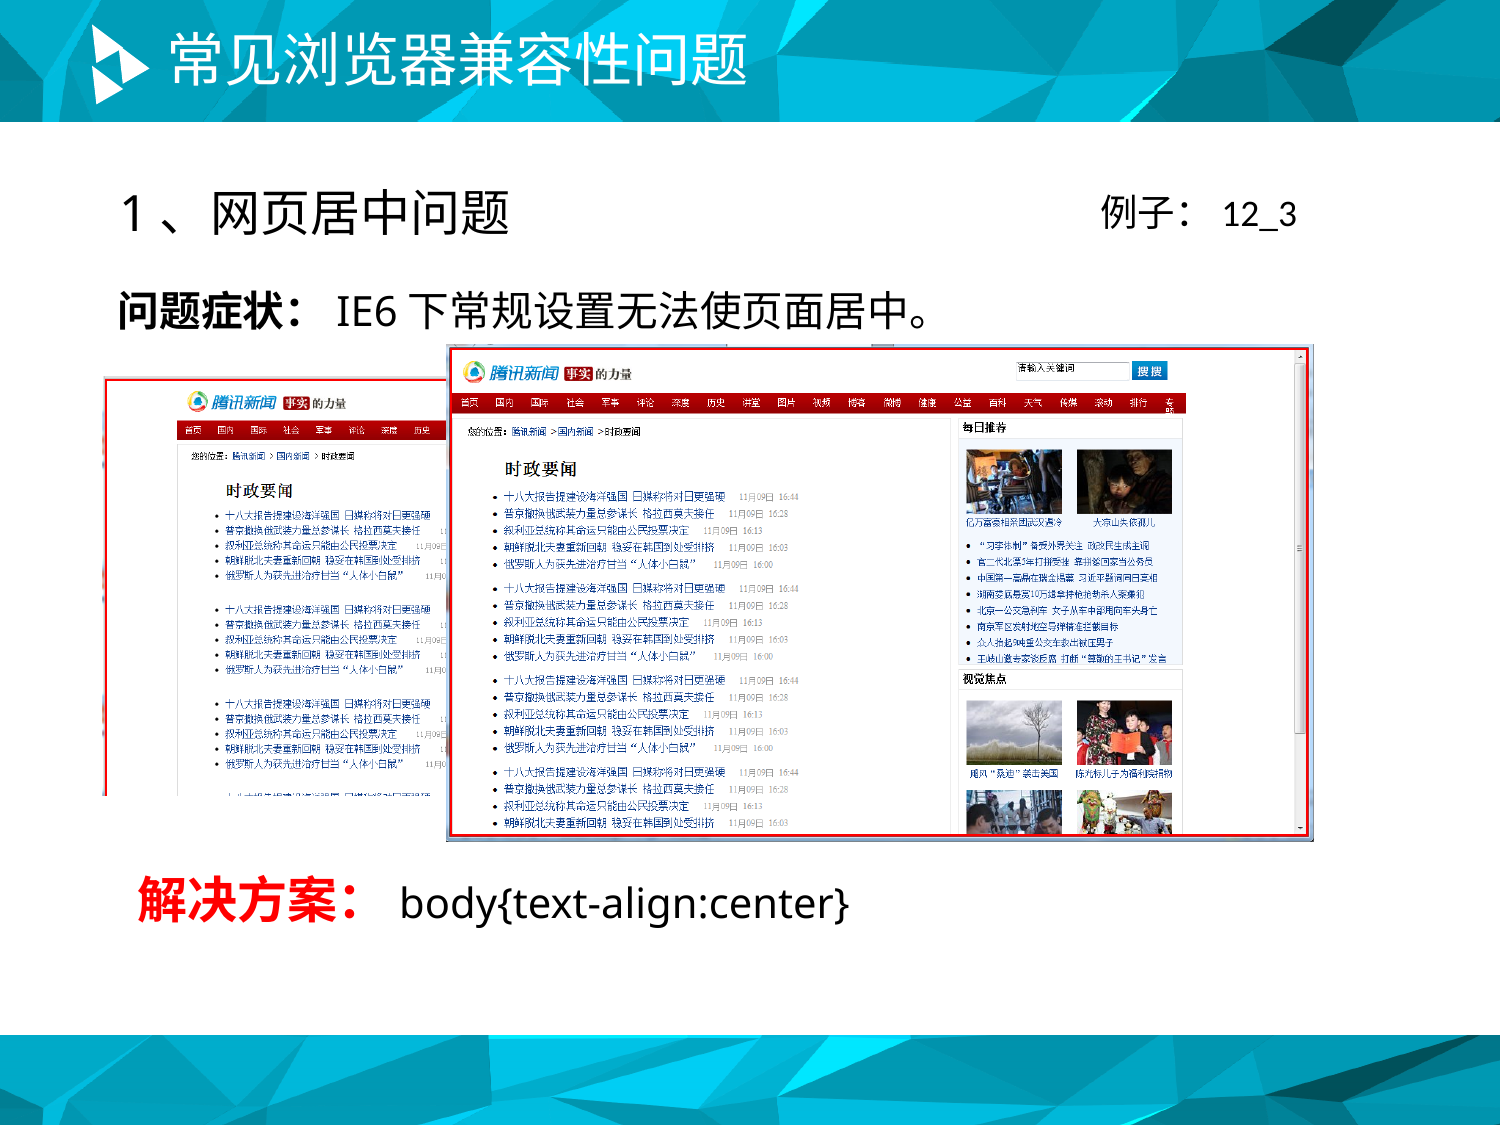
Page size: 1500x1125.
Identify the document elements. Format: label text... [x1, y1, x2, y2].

picture [0, 1035, 1500, 1125]
text_box 解决方案：body{text-align:center} [122, 861, 865, 937]
text_box 1、网页居中问题 [104, 174, 1392, 250]
picture [0, 0, 1500, 122]
text_box 问题症状：IE6下常规设置无法使页面居中。 [102, 252, 1350, 343]
picture [102, 344, 1314, 842]
title 常见浏览器兼容性问题 [151, 11, 1446, 115]
text_box 例子：12_3 [1085, 181, 1312, 242]
